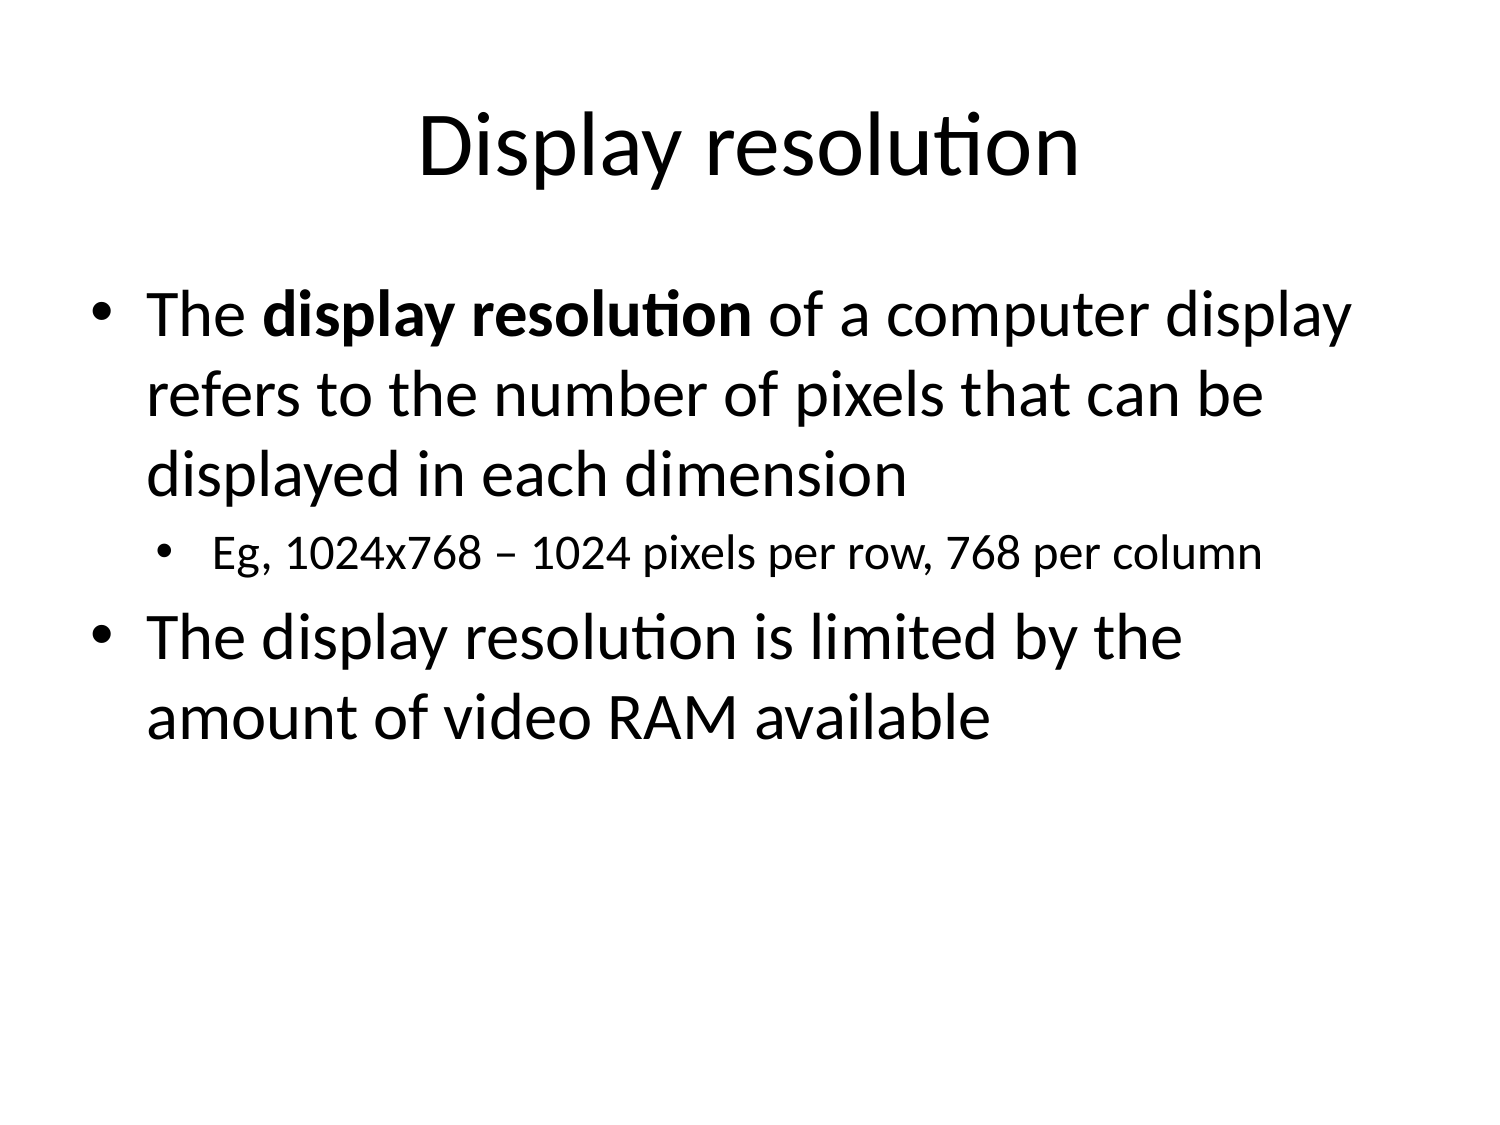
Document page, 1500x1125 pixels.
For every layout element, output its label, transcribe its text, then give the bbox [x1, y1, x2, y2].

title Display resolution [75, 45, 1425, 233]
list The display resolution of a computer display refers to the number of pixels that can be displayed in each dimension Eg, 1024x768 – 1024 pixels per row, 768 per column The display resolution is limited by the amount of video RAM available [75, 262, 1425, 1005]
